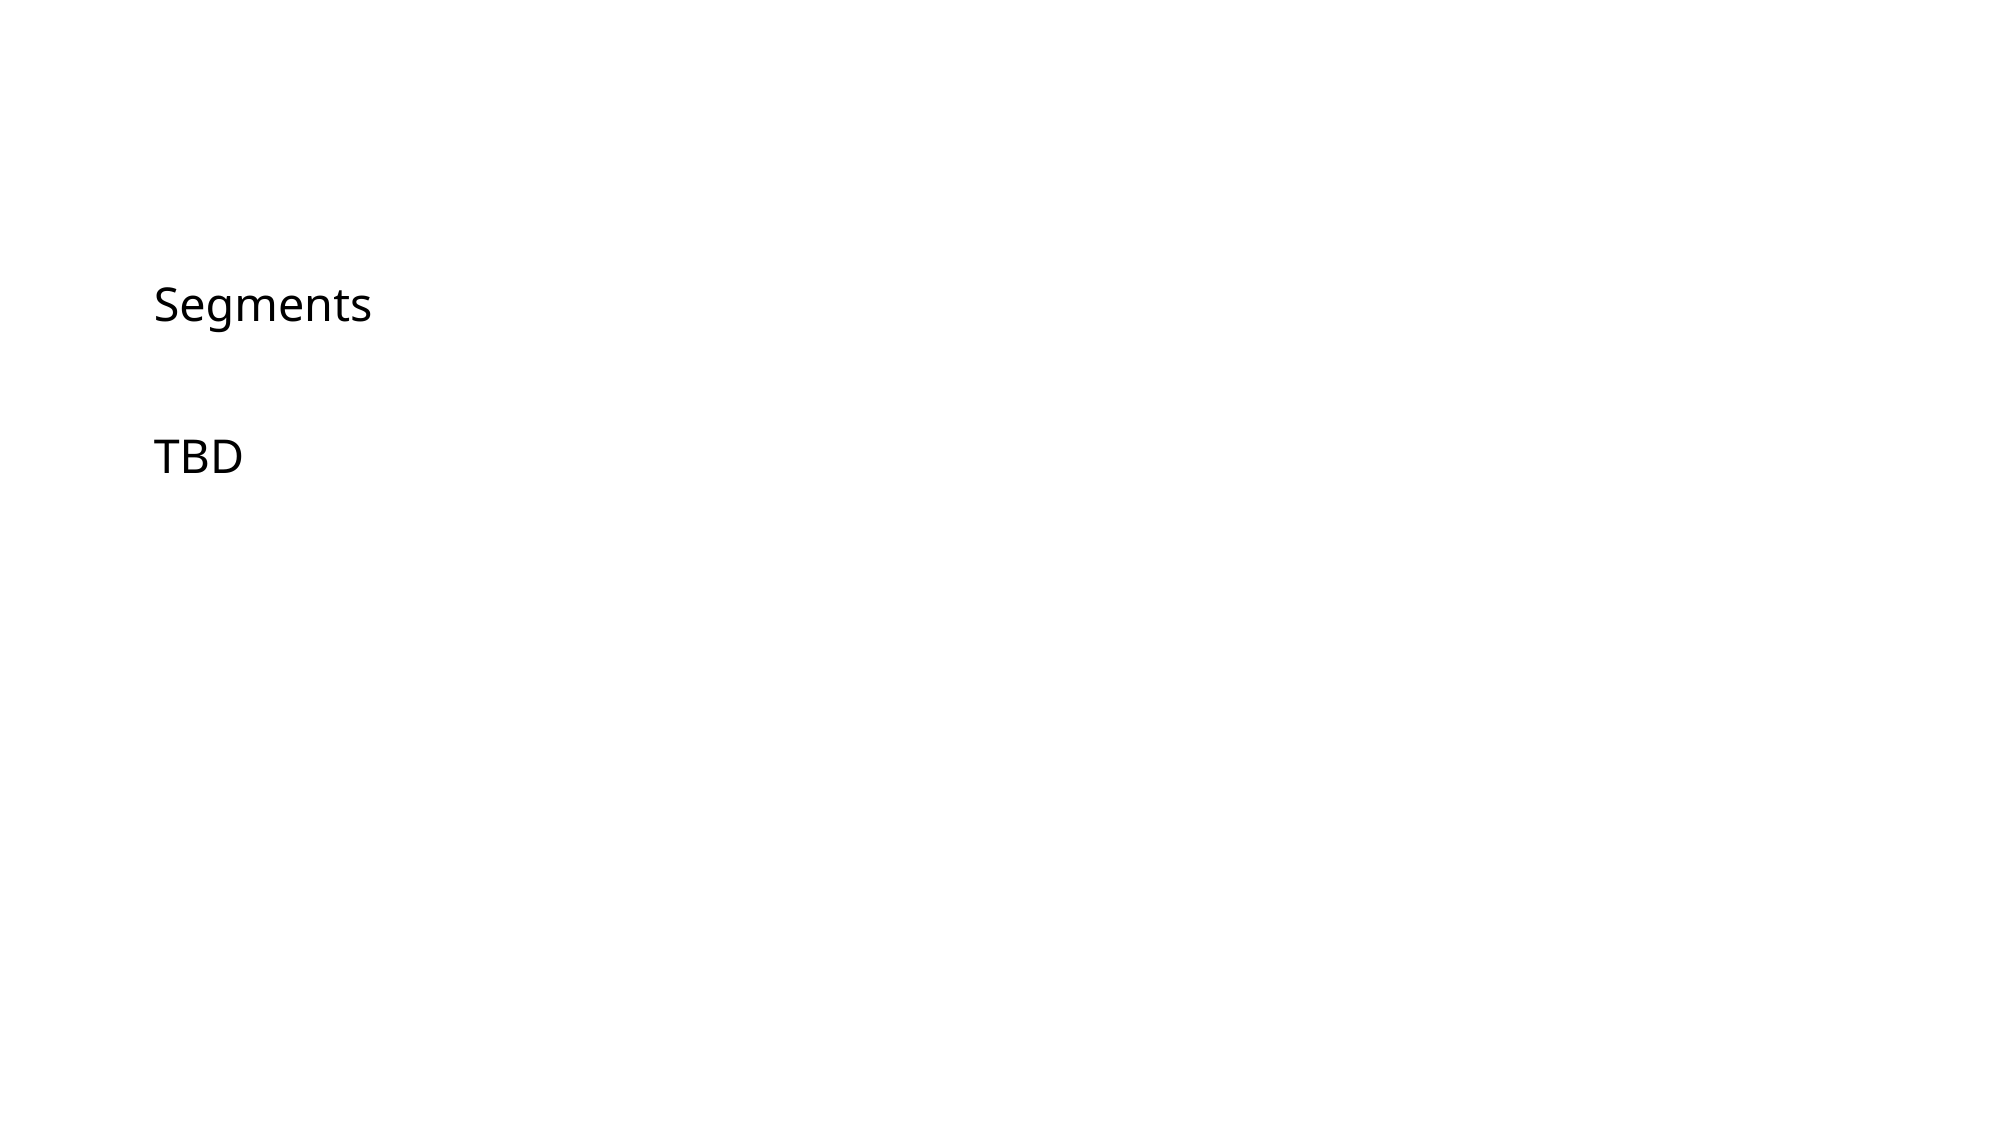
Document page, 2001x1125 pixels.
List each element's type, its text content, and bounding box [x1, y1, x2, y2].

title Segments TBD [138, 273, 1864, 491]
